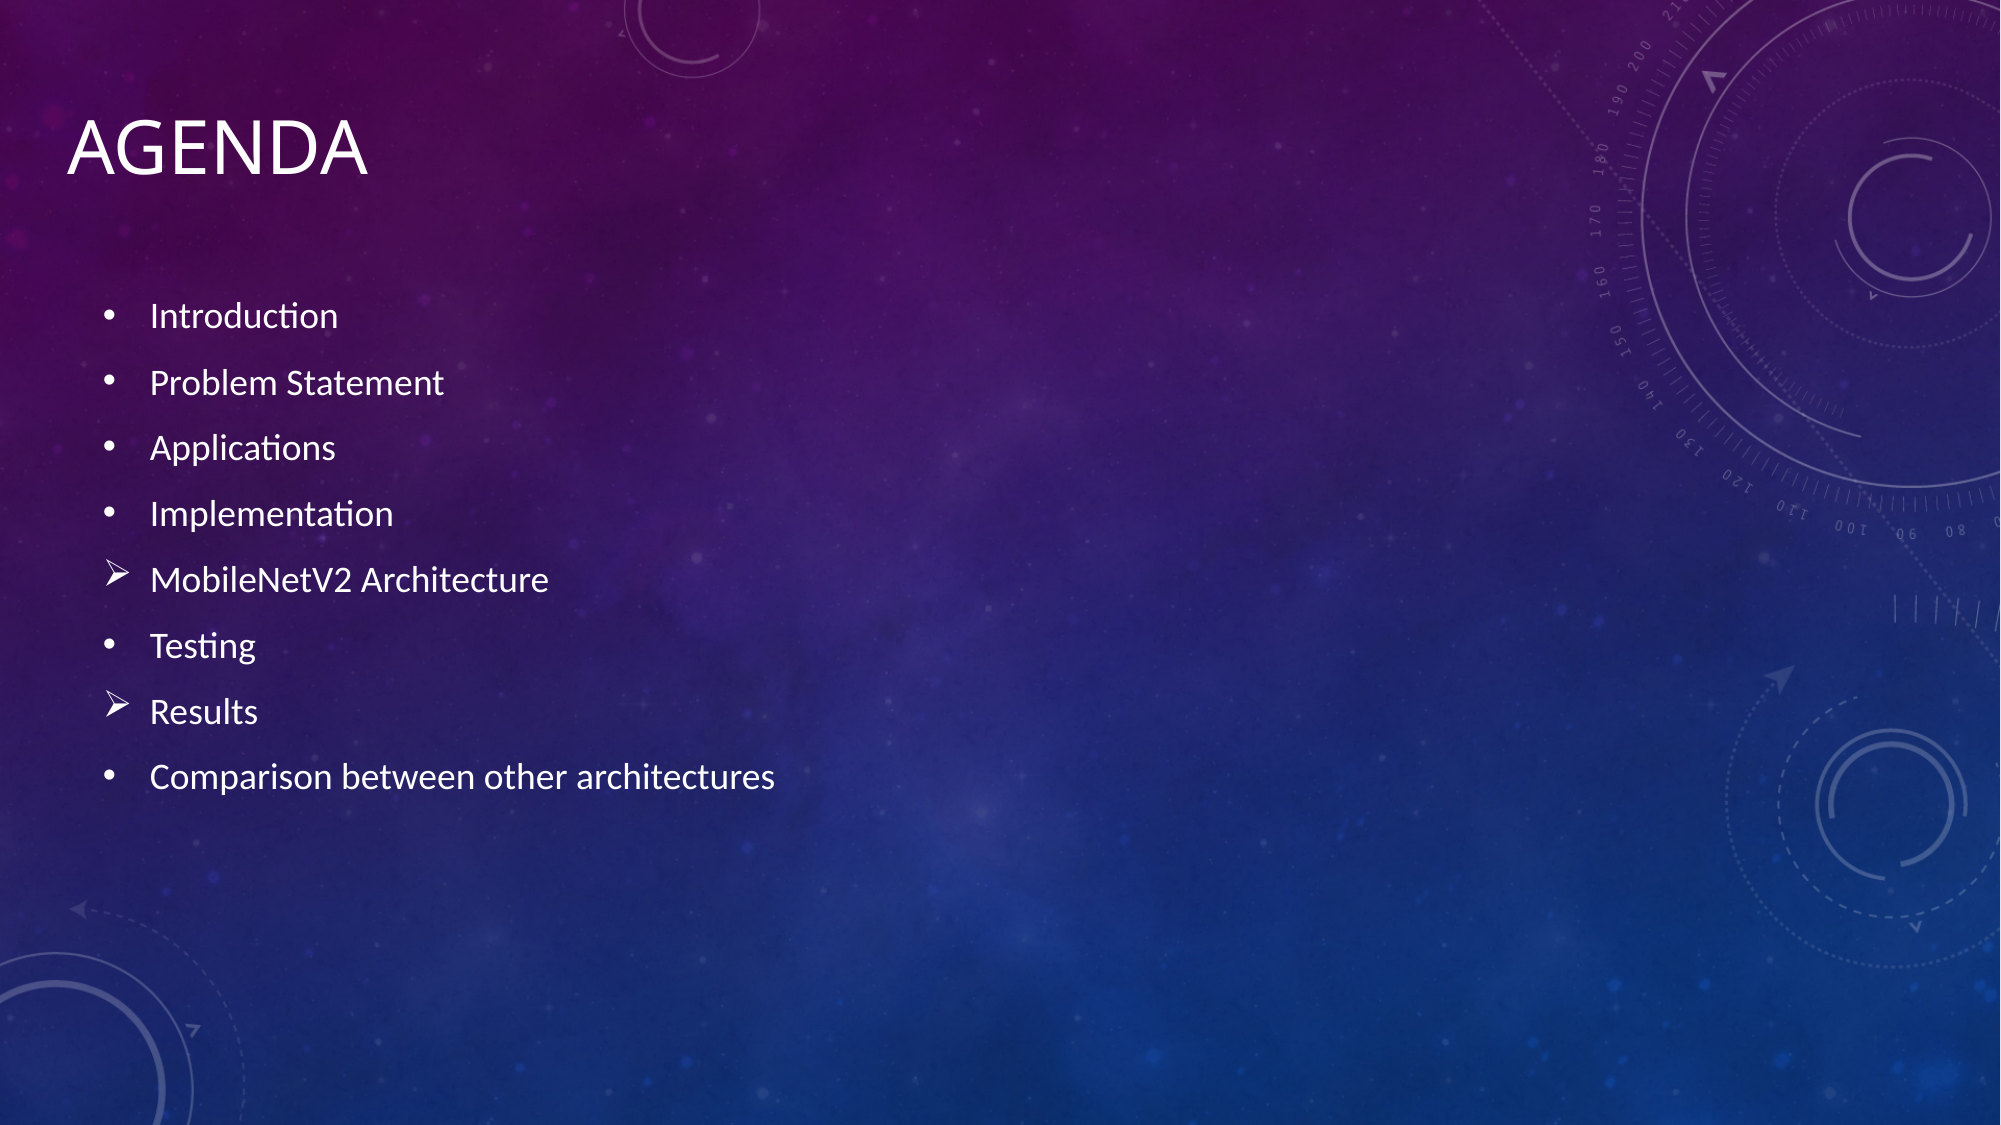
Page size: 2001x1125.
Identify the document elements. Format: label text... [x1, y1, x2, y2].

picture [0, 0, 2001, 1125]
list Introduction Problem Statement Applications Implementation MobileNetV2 Architecture Testing Results Comparison between other architectures [87, 273, 1765, 816]
title agenda [52, 25, 1715, 265]
